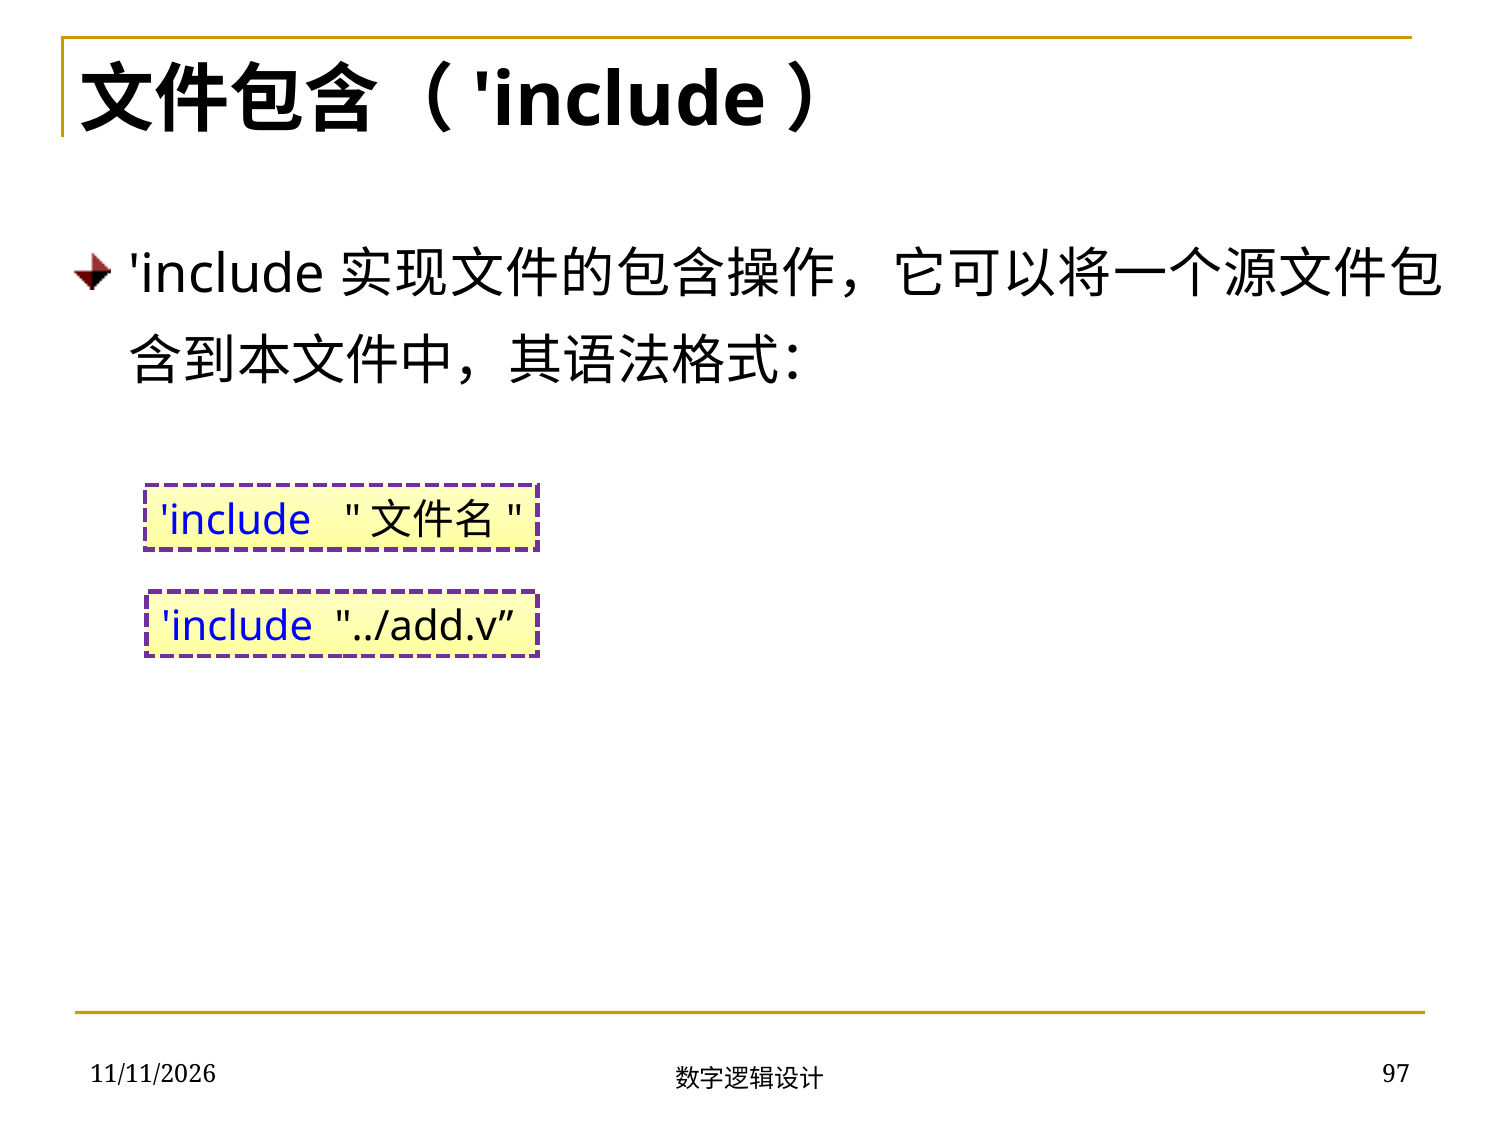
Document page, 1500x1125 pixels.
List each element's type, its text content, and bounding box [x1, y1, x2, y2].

slide_number 97 [1074, 1023, 1426, 1100]
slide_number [74, 1023, 426, 1100]
footer 数字逻辑设计 [512, 1024, 988, 1101]
text_box 'include "文件名" [145, 485, 538, 550]
text_box 'include "../add.v” [146, 591, 538, 657]
text_box 'include实现文件的包含操作，它可以将一个源文件包含到本文件中，其语法格式： [57, 208, 1459, 409]
picture [72, 251, 111, 290]
text_box 文件包含（'include） [64, 42, 1500, 148]
